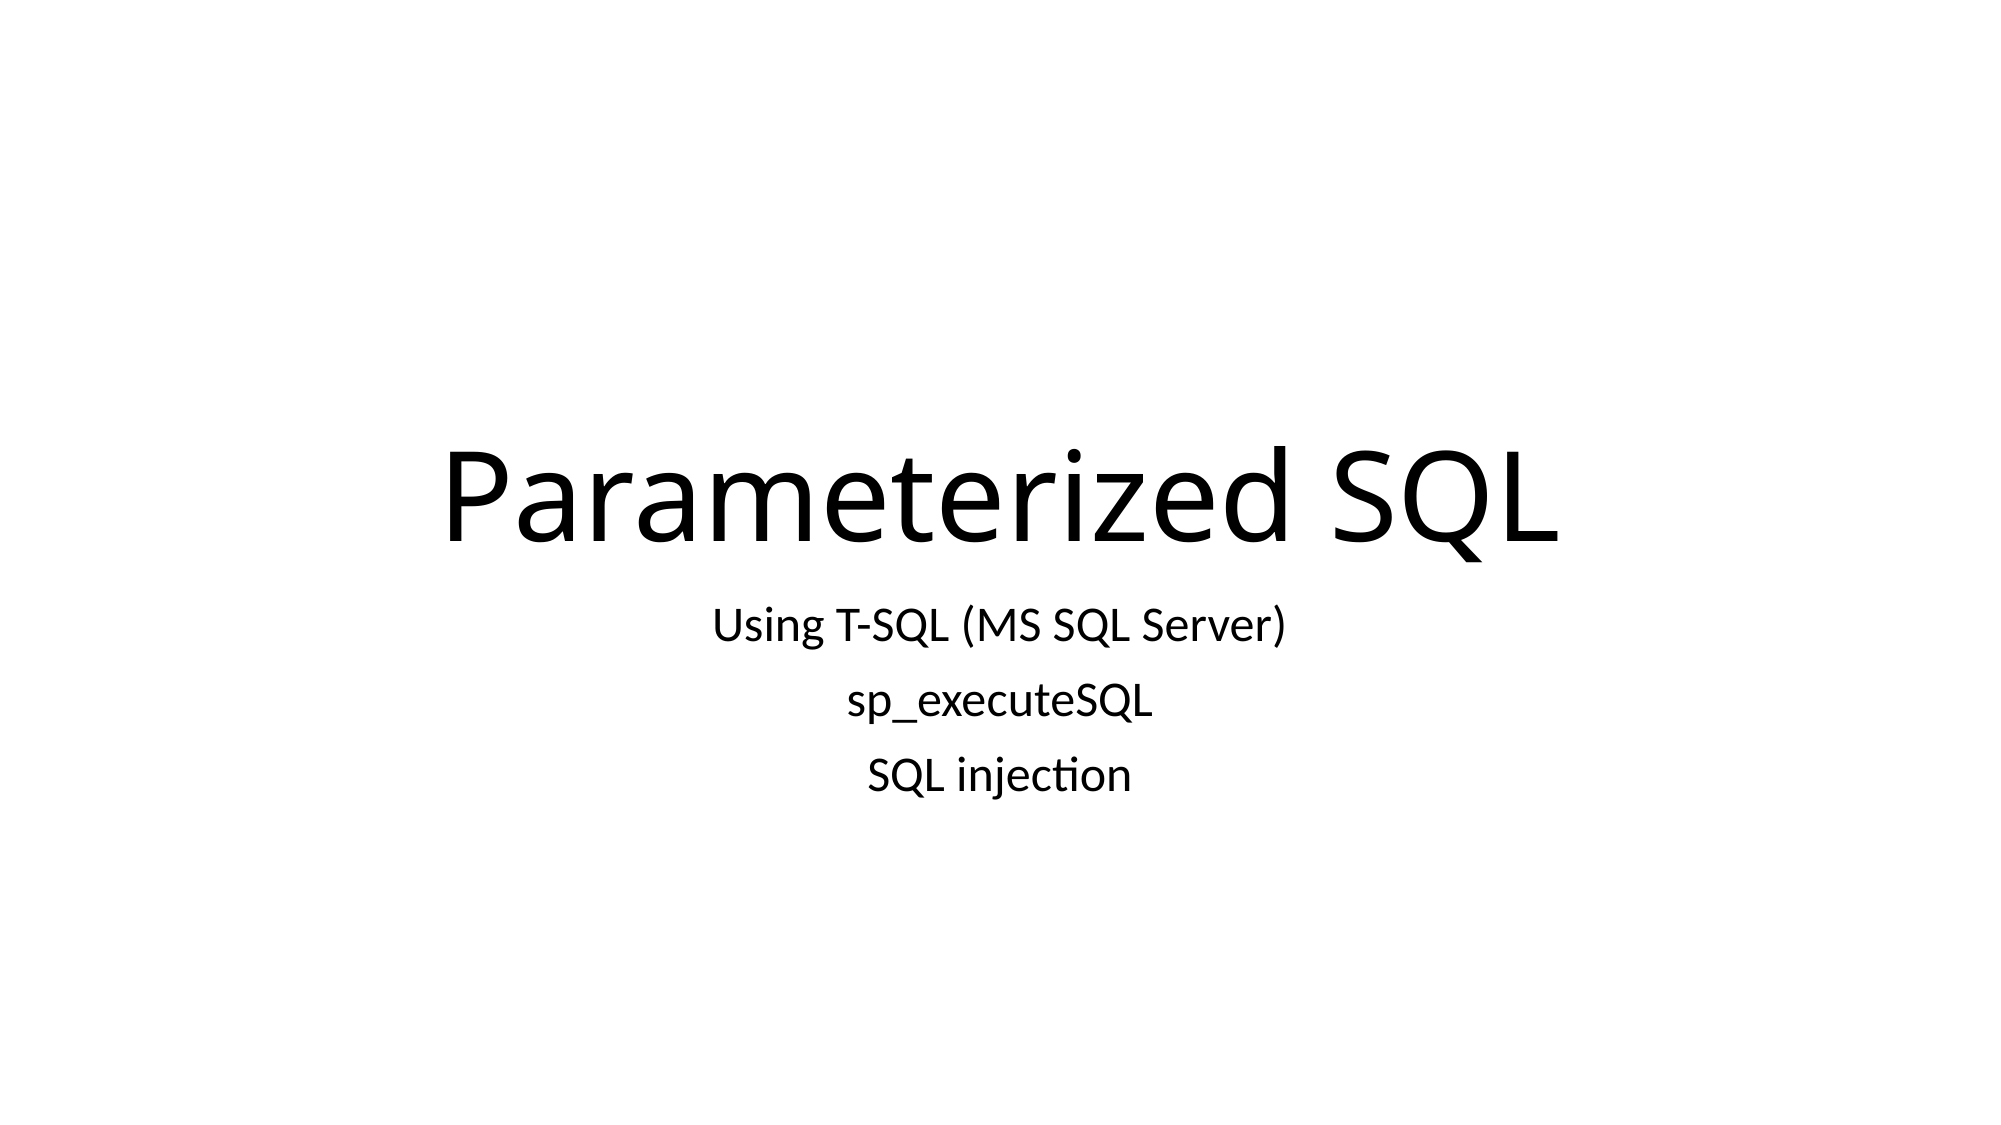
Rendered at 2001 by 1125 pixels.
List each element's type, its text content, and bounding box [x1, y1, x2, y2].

subtitle Using T-SQL (MS SQL Server) sp_executeSQL SQL injection [249, 590, 1750, 863]
title Parameterized SQL [249, 184, 1750, 576]
